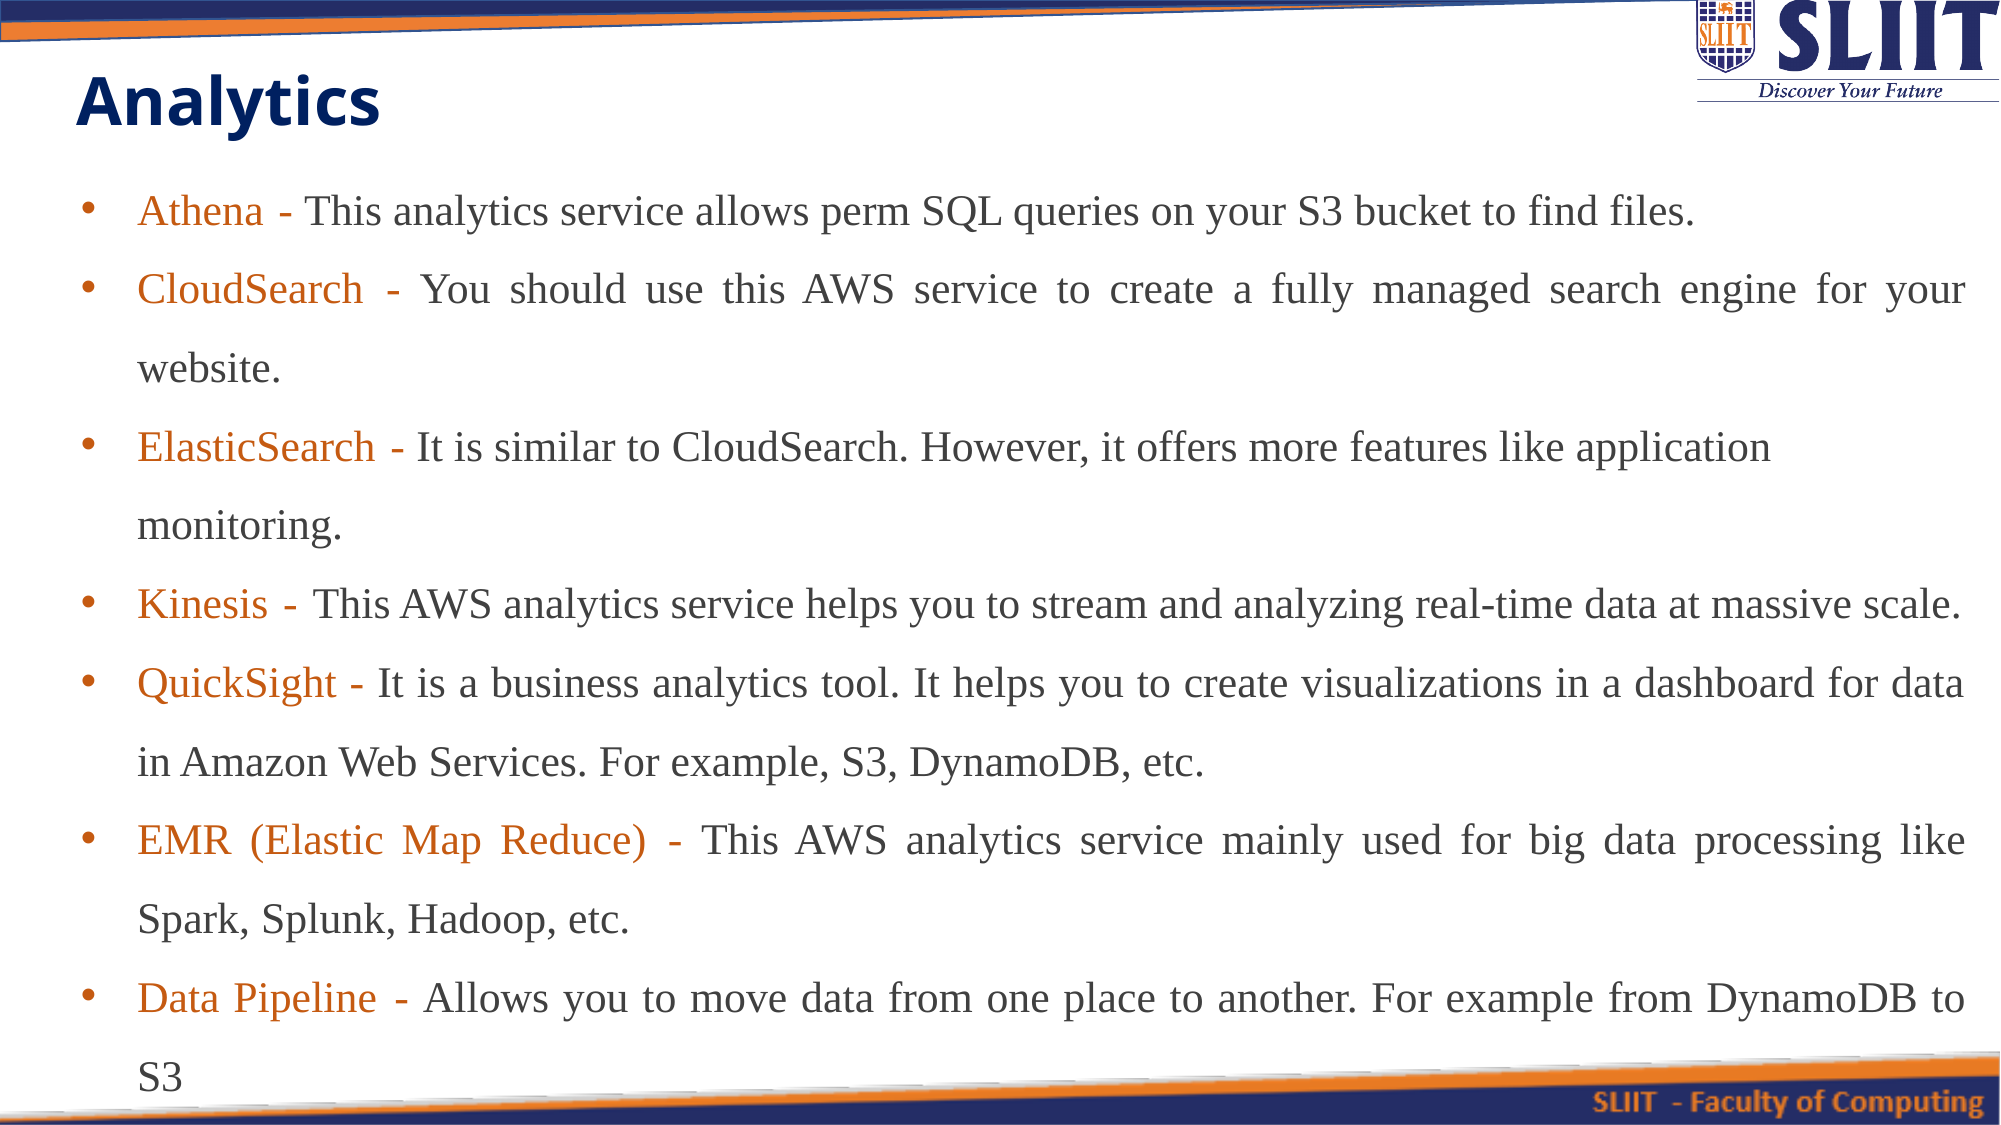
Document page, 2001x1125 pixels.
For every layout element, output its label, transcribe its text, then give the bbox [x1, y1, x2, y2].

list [1695, 0, 2000, 102]
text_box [0, 0, 1696, 42]
text_box Analytics [61, 51, 397, 146]
picture [0, 1024, 2000, 1125]
text_box Athena - This analytics service allows perm SQL queries on your S3 bucket to find files. CloudSearch - You should use this AWS service to create a fully managed search engine for your website. ElasticSearch - It is similar to CloudSearch. However, it offers more features like application monitoring. Kinesis - This AWS analytics service helps you to stream and analyzing real-time data at massive scale. QuickSight - It is a business analytics tool. It helps you to create visualizations in a dashboard for data in Amazon Web Services. For example, S3, DynamoDB, etc. EMR (Elastic Map Reduce) - This AWS analytics service mainly used for big data processing like Spark, Splunk, Hadoop, etc. Data Pipeline - Allows you to move data from one place to another. For example from DynamoDB to S3 [66, 95, 1982, 1024]
